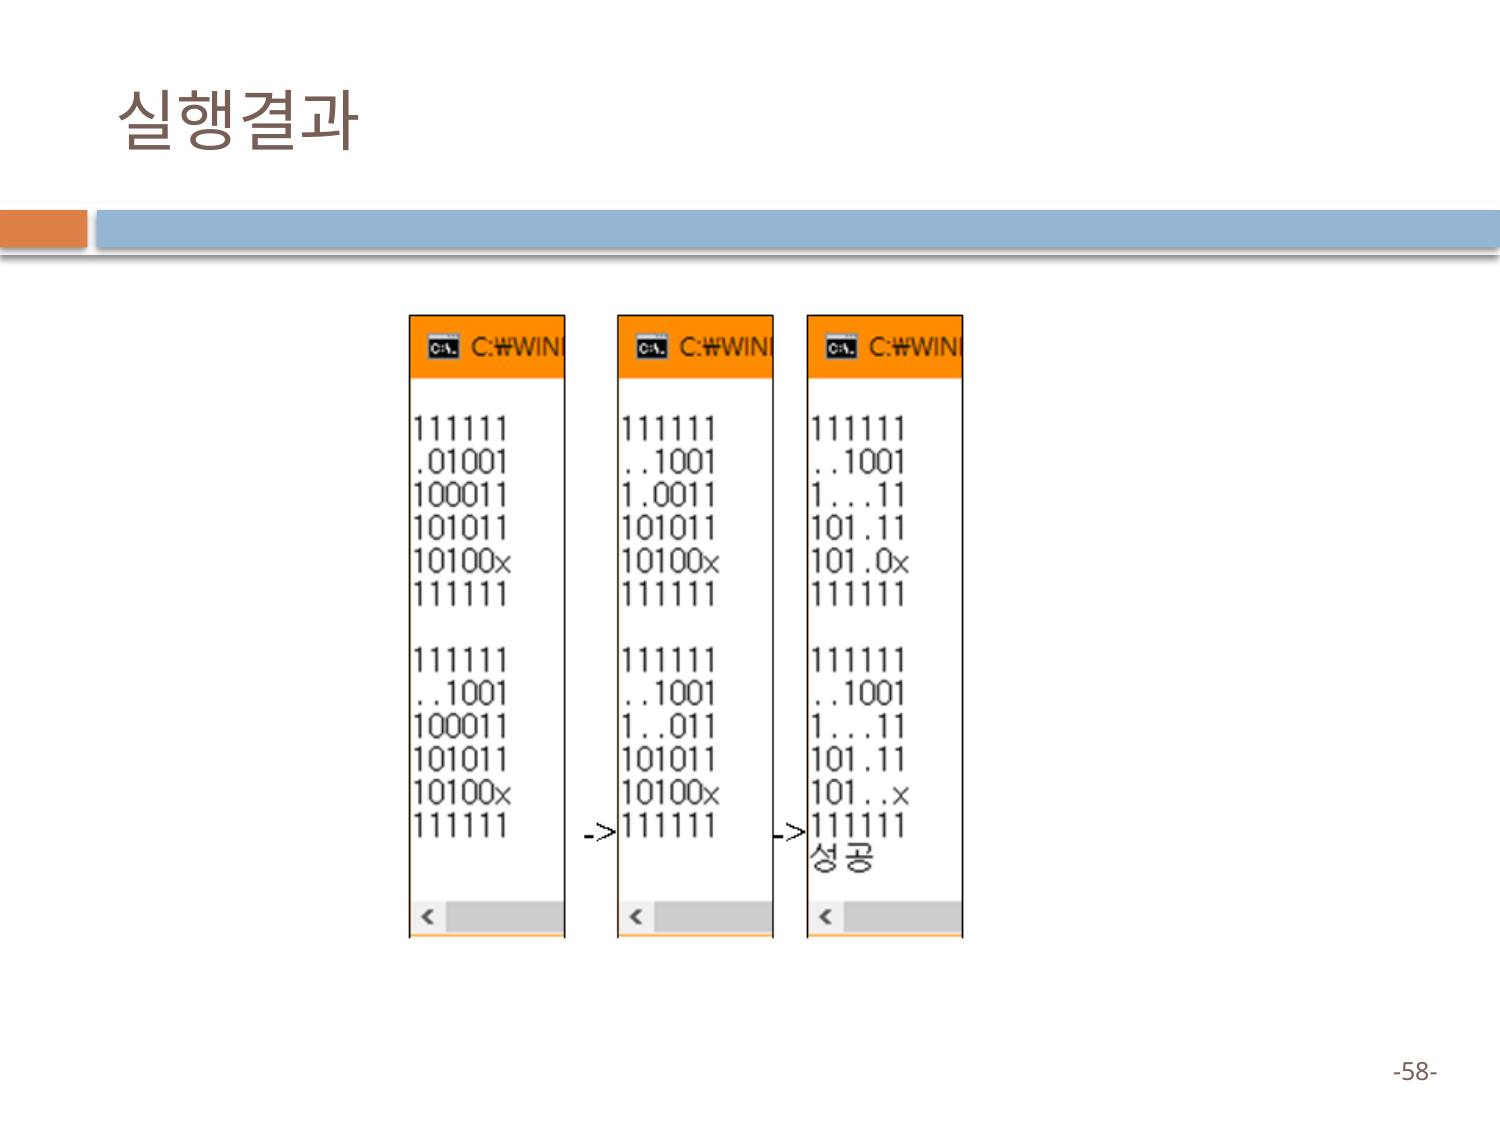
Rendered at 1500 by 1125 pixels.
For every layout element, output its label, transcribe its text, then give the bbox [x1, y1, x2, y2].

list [395, 303, 973, 952]
title 실행결과 [100, 37, 1438, 200]
